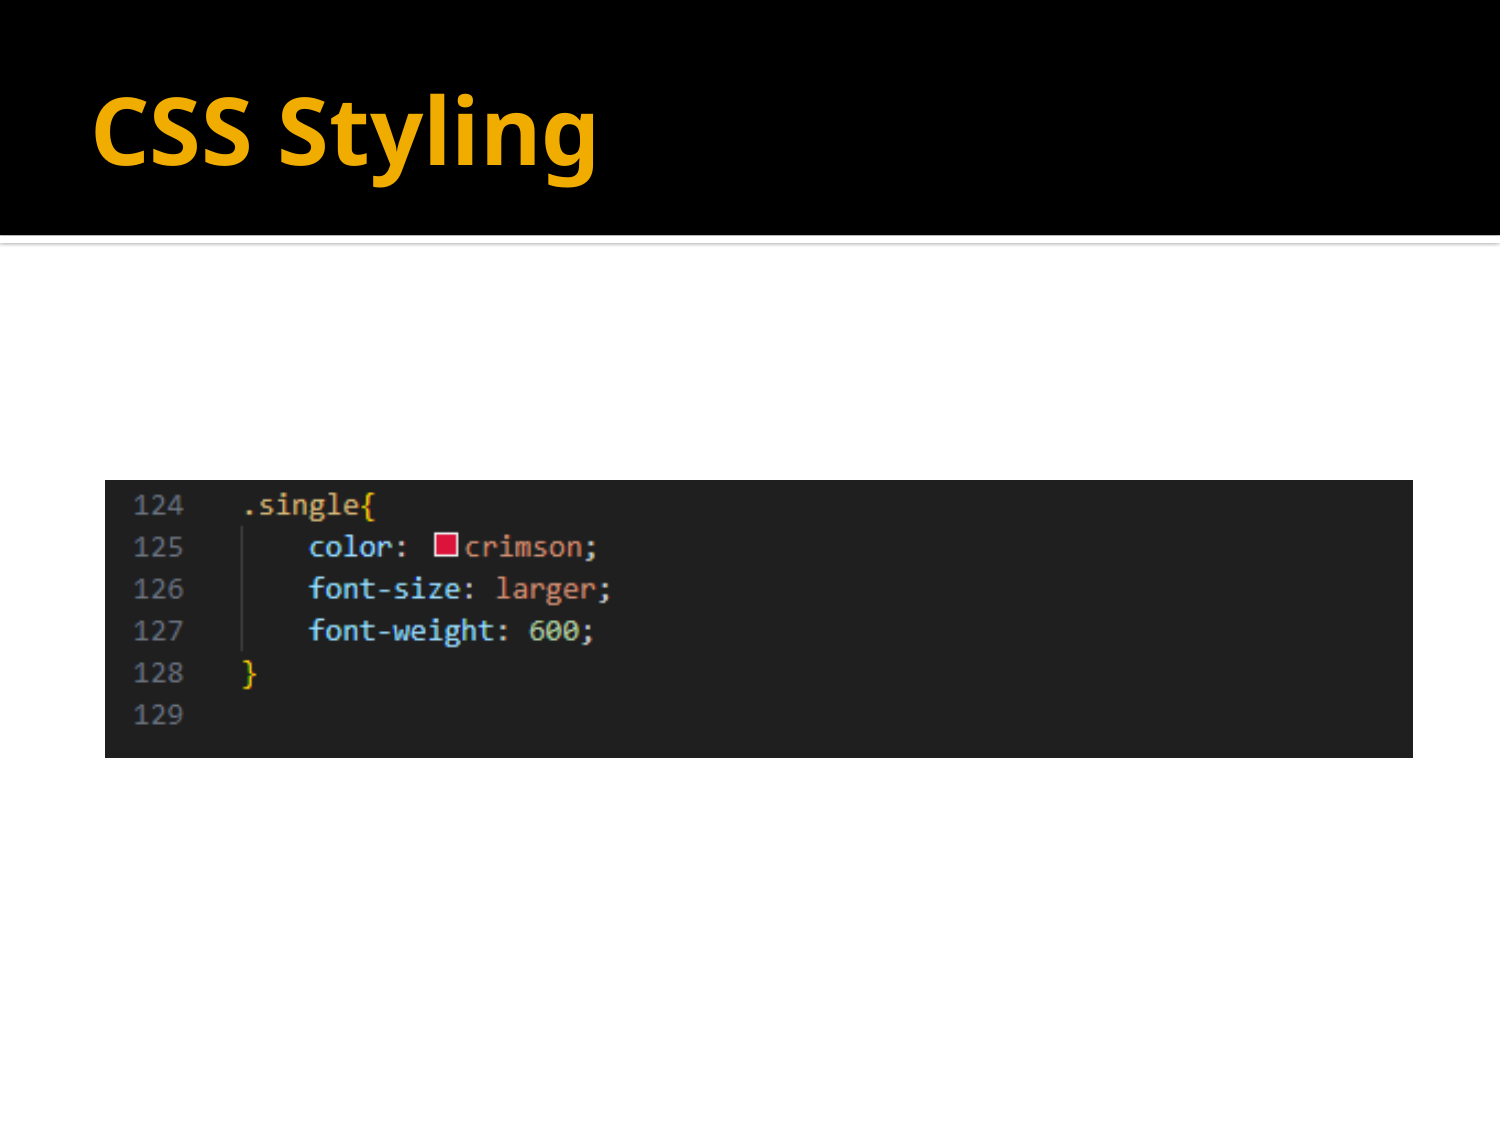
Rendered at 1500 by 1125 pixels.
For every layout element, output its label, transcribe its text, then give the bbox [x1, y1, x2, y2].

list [105, 480, 1413, 758]
title CSS Styling [75, 25, 1425, 231]
